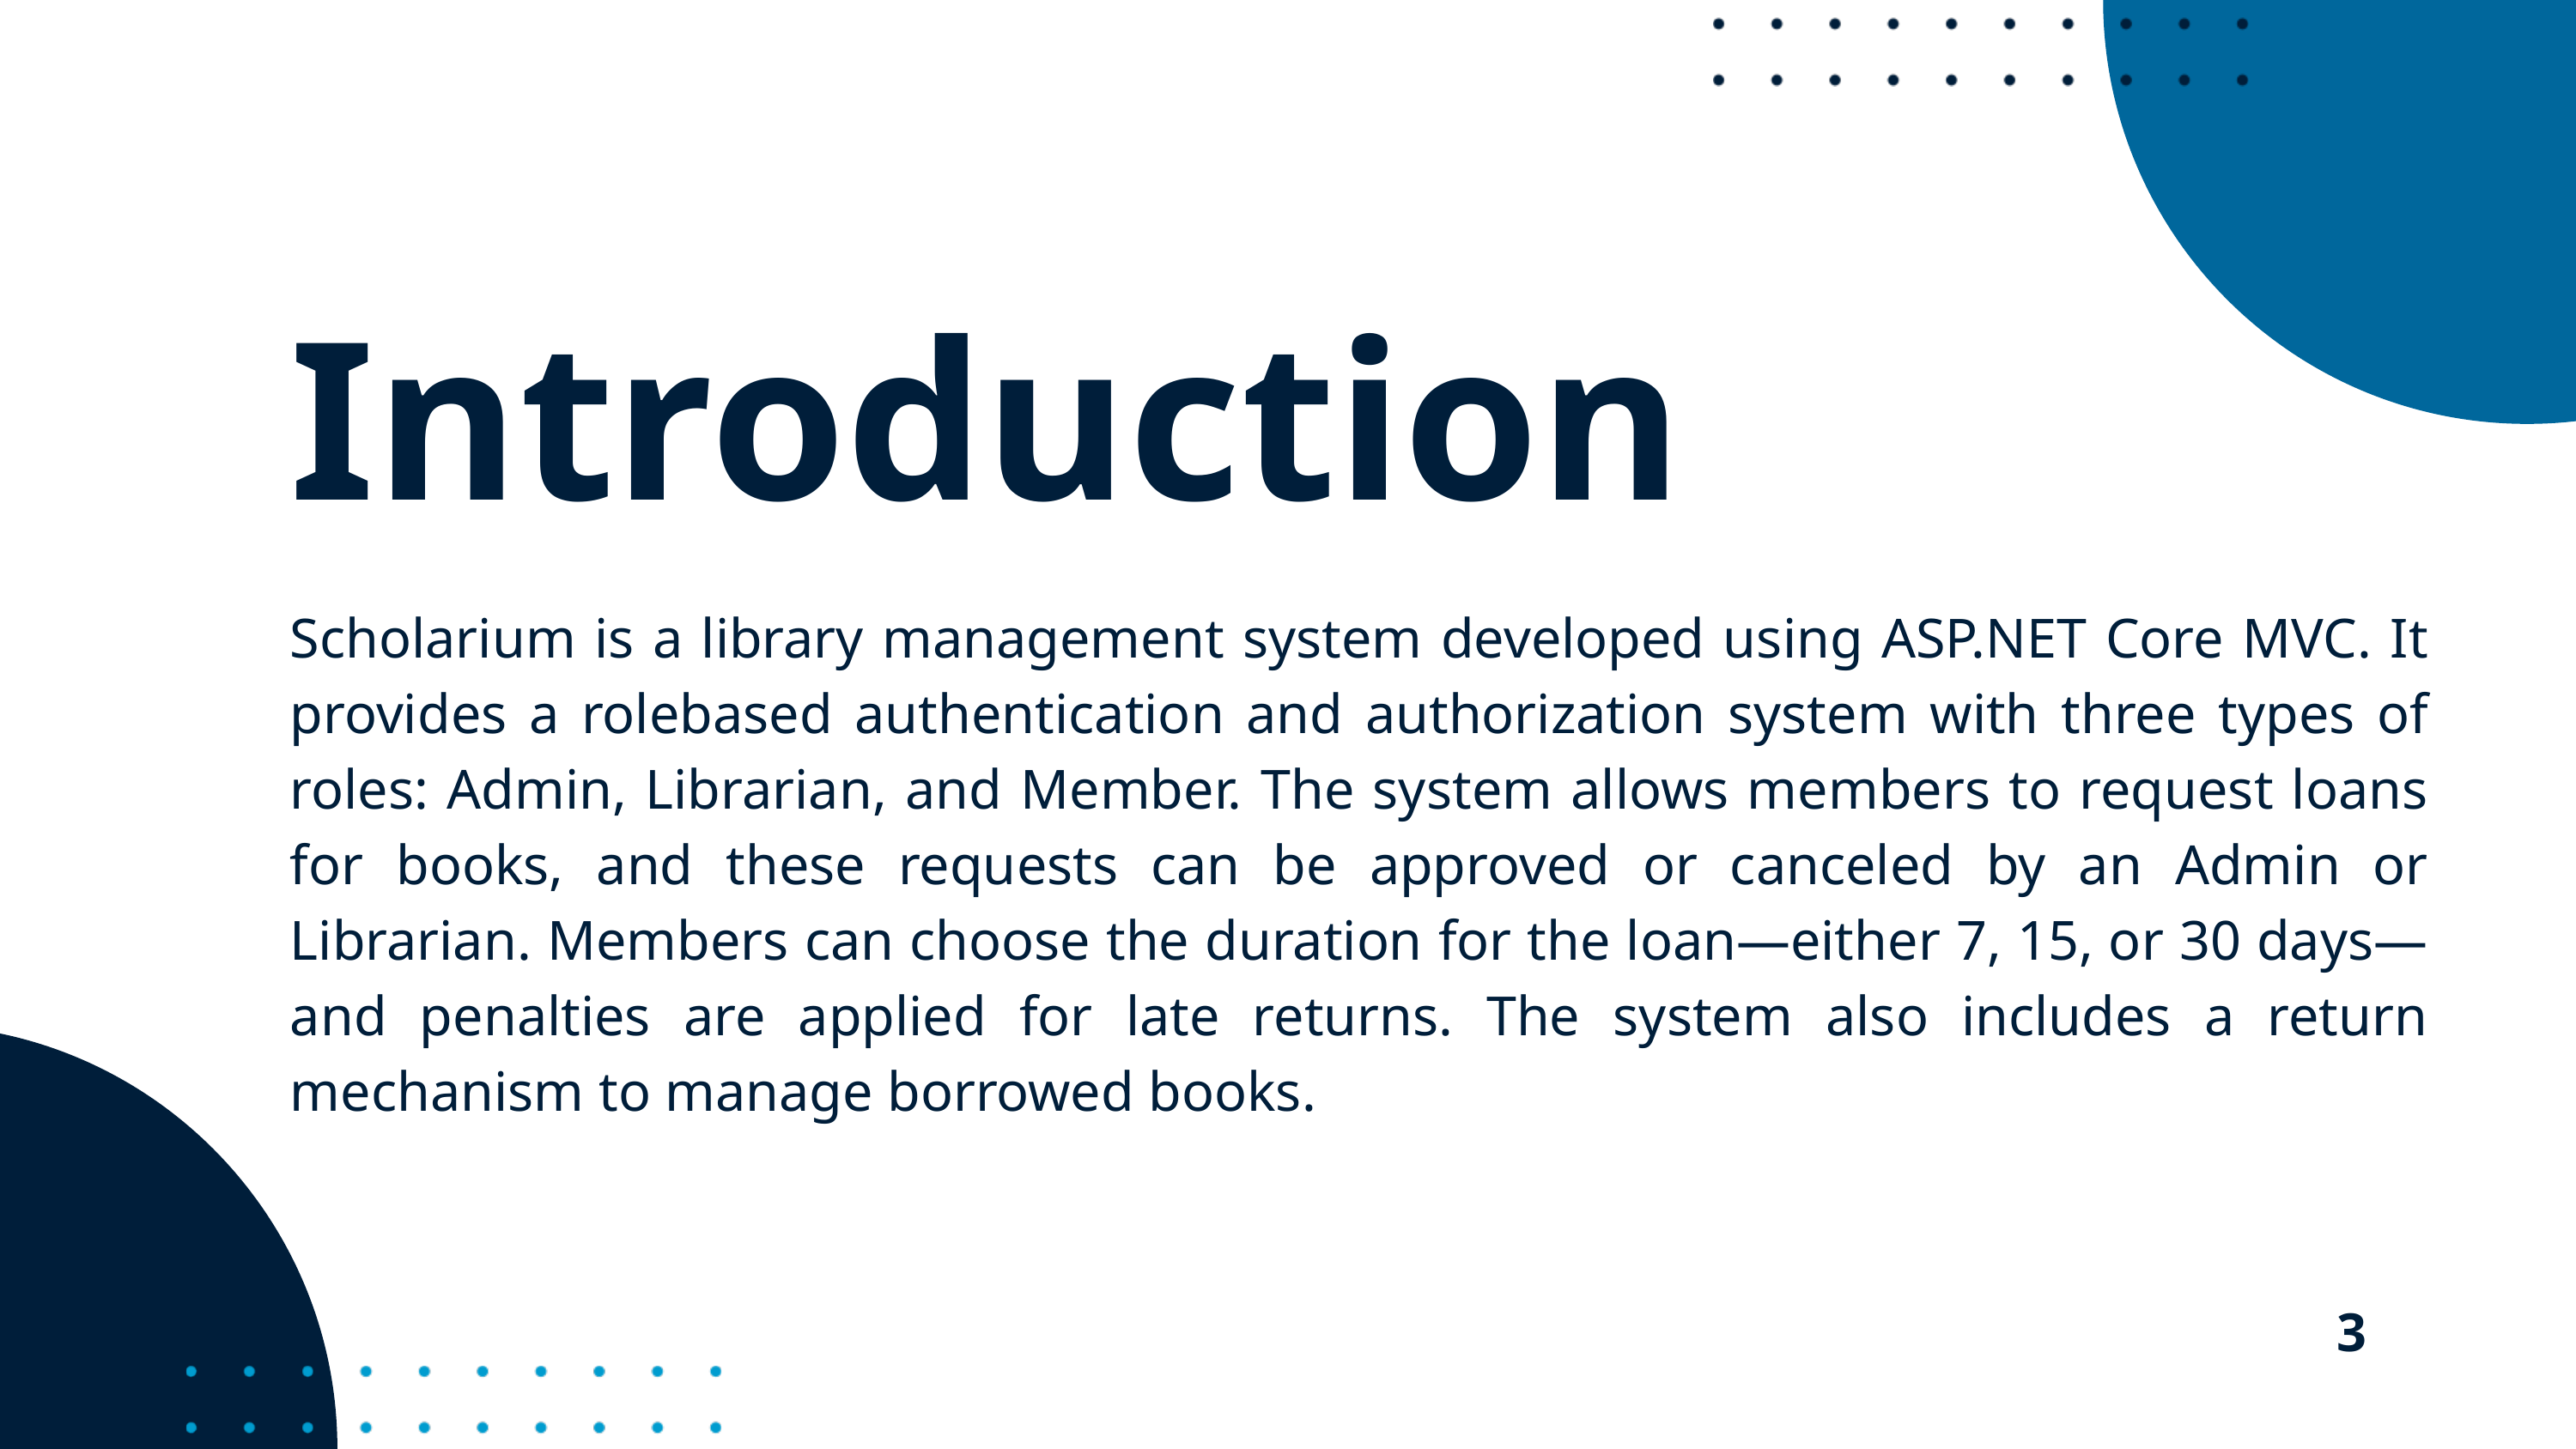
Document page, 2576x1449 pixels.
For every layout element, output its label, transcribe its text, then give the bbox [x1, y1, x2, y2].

text_box [343, 1366, 722, 1449]
text_box 3 [2312, 1318, 2392, 1362]
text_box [0, 1024, 338, 1449]
text_box [1713, 0, 2098, 87]
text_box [2102, 0, 2576, 425]
text_box Scholarium is a library management system developed using ASP.NET Core MVC. It provides a rolebased authentication and authorization system with three types of roles: Admin, Librarian, and Member. The system allows members to request loans for books, and these requests can be approved or canceled by an Admin or Librarian. Members can choose the duration for the loan—either 7, 15, or 30 days—and penalties are applied for late returns. The system also includes a return mechanism to manage borrowed books. [289, 592, 2432, 1123]
text_box Introduction [289, 361, 2287, 544]
